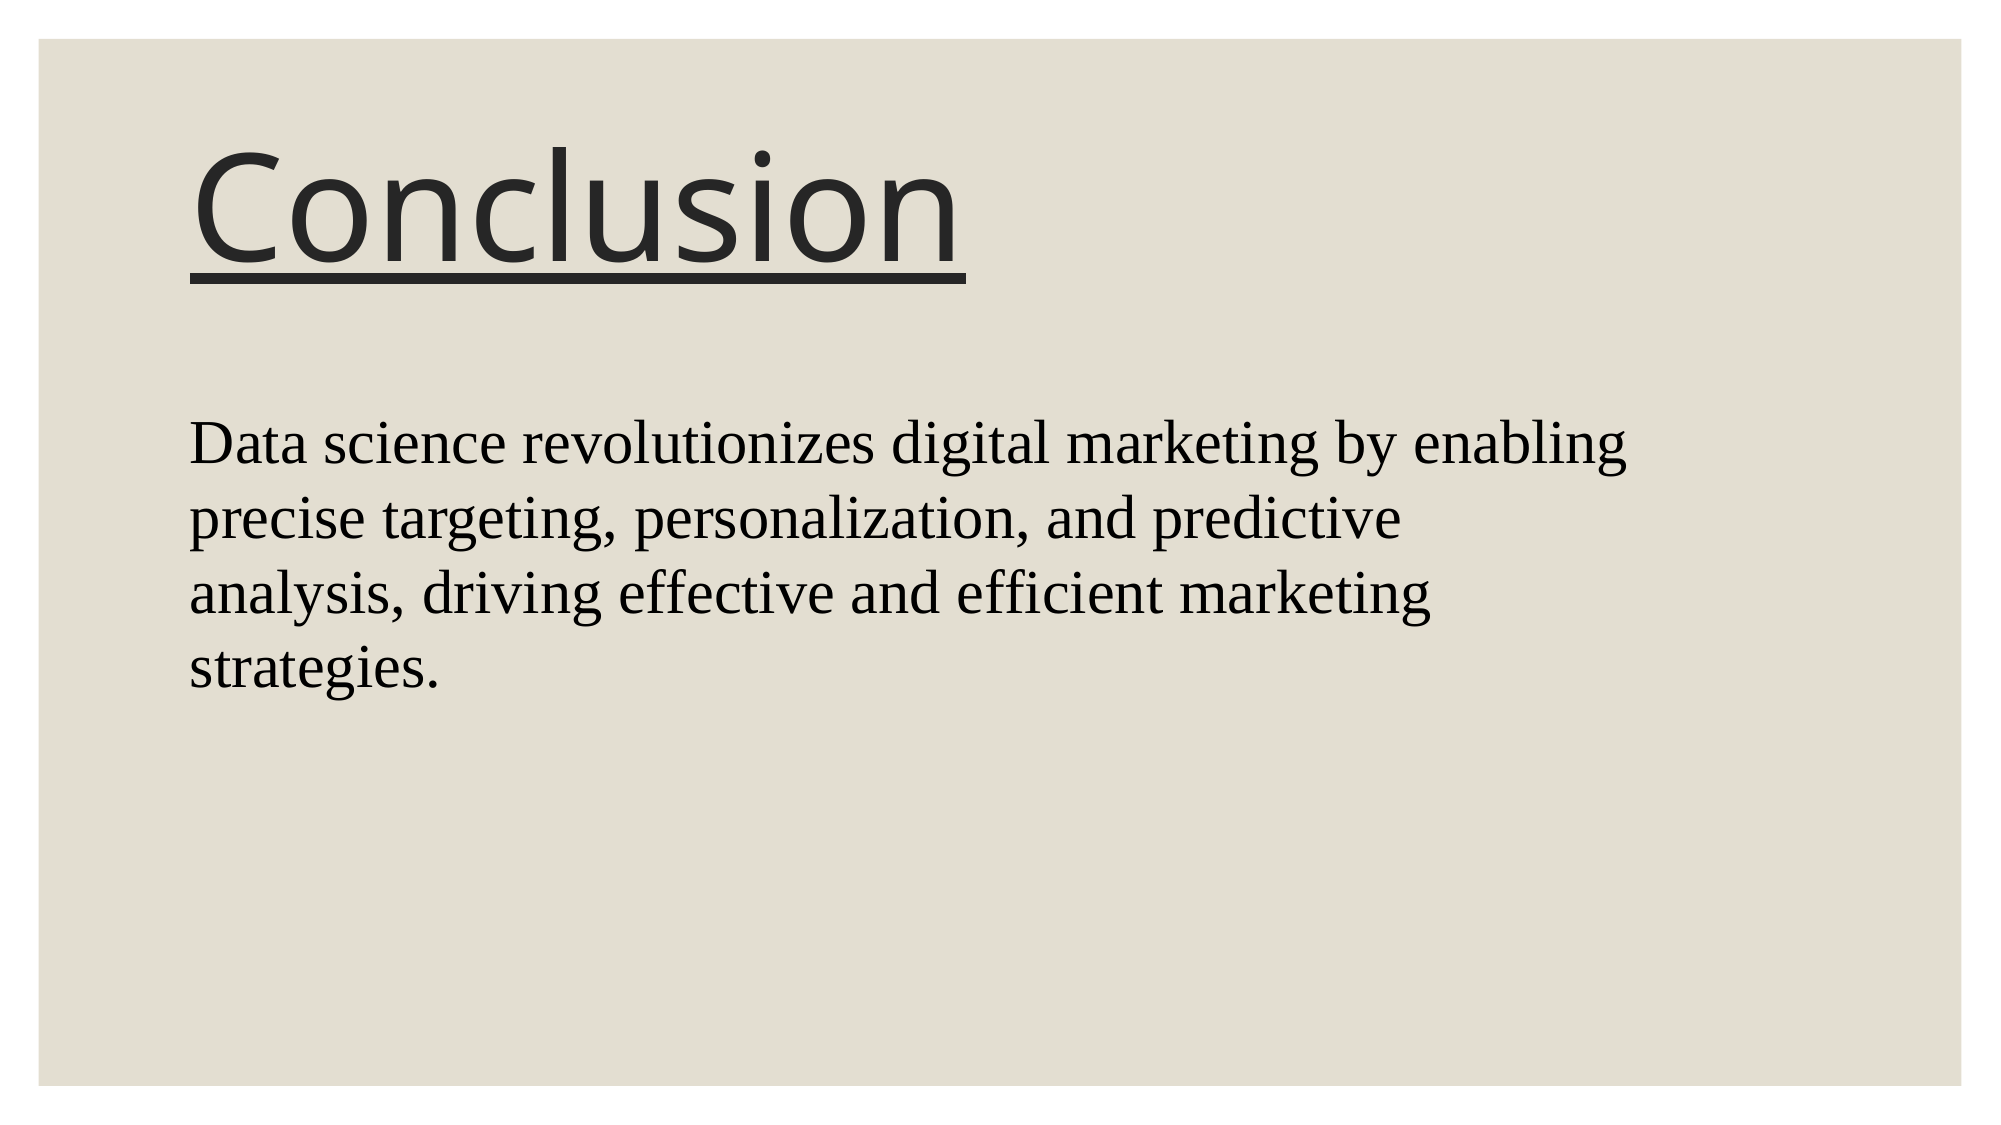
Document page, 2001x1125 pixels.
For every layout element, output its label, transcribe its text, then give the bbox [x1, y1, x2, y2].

title Conclusion [174, 100, 1825, 326]
list Data science revolutionizes digital marketing by enabling precise targeting, personalization, and predictive analysis, driving effective and efficient marketing strategies. [174, 393, 1648, 962]
